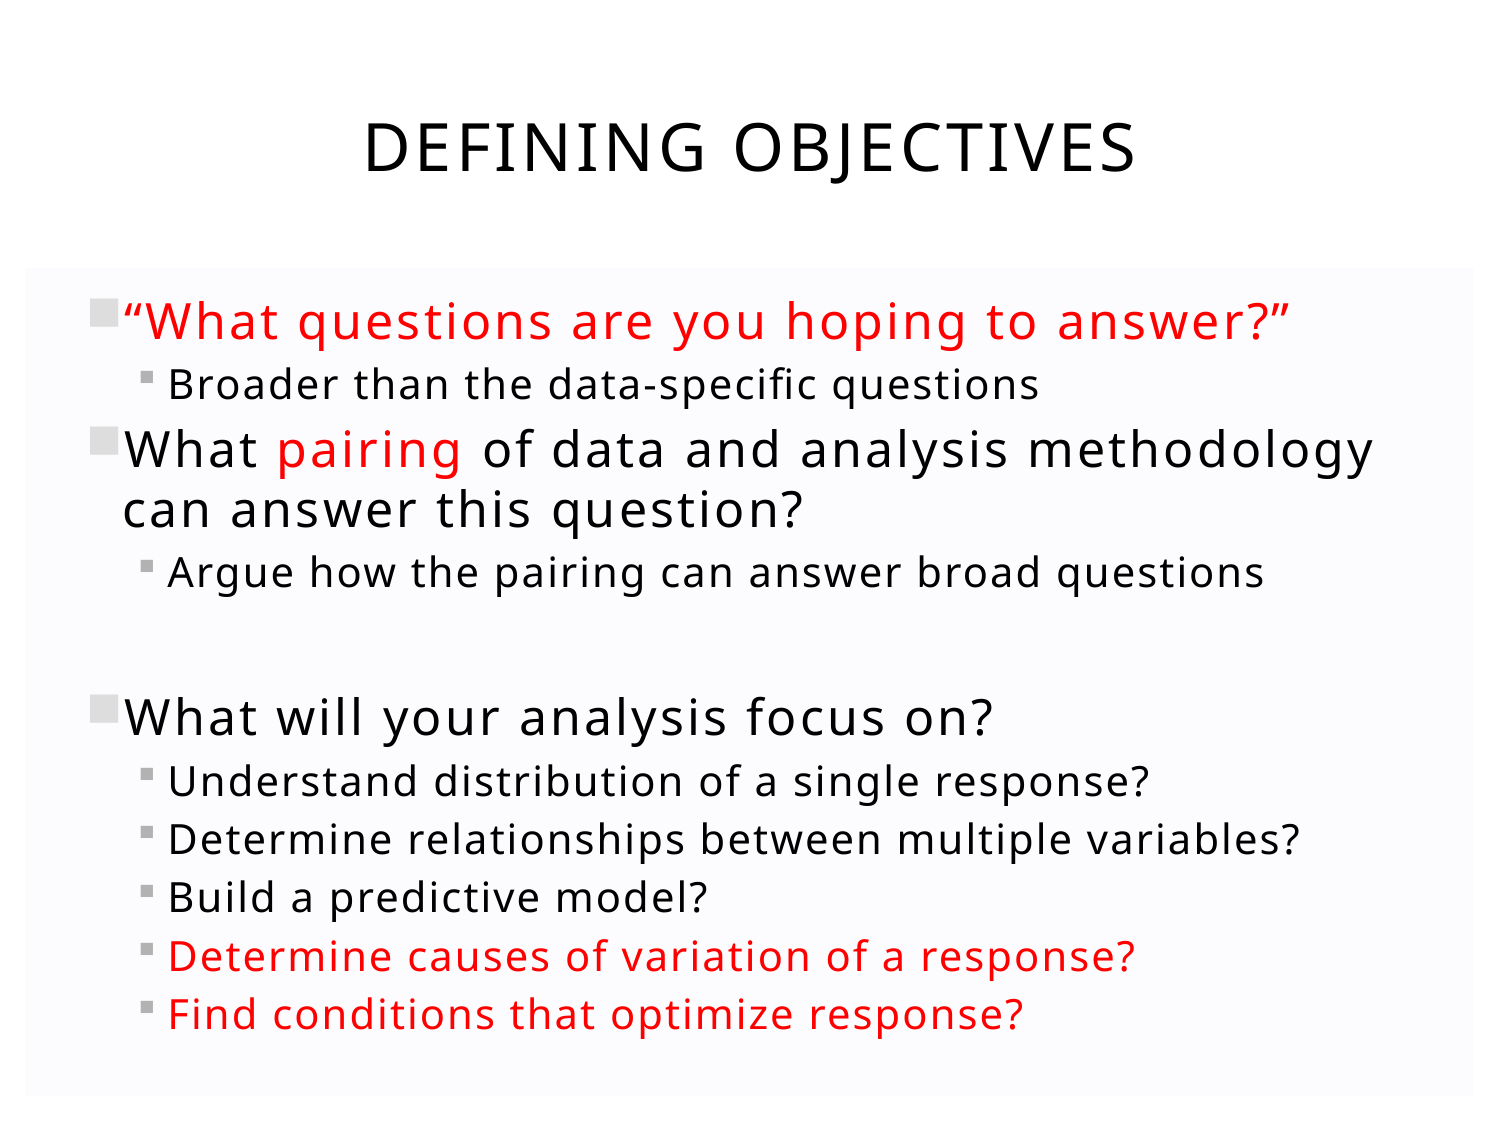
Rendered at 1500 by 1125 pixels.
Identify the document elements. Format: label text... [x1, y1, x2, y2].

title Defining objectives [62, 58, 1438, 232]
list “What questions are you hoping to answer?” Broader than the data-specific questions What pairing of data and analysis methodology can answer this question? Argue how the pairing can answer broad questions What will your analysis focus on? Understand distribution of a single response? Determine relationships between multiple variables? Build a predictive model? Determine causes of variation of a response? Find conditions that optimize response? [62, 281, 1442, 1093]
